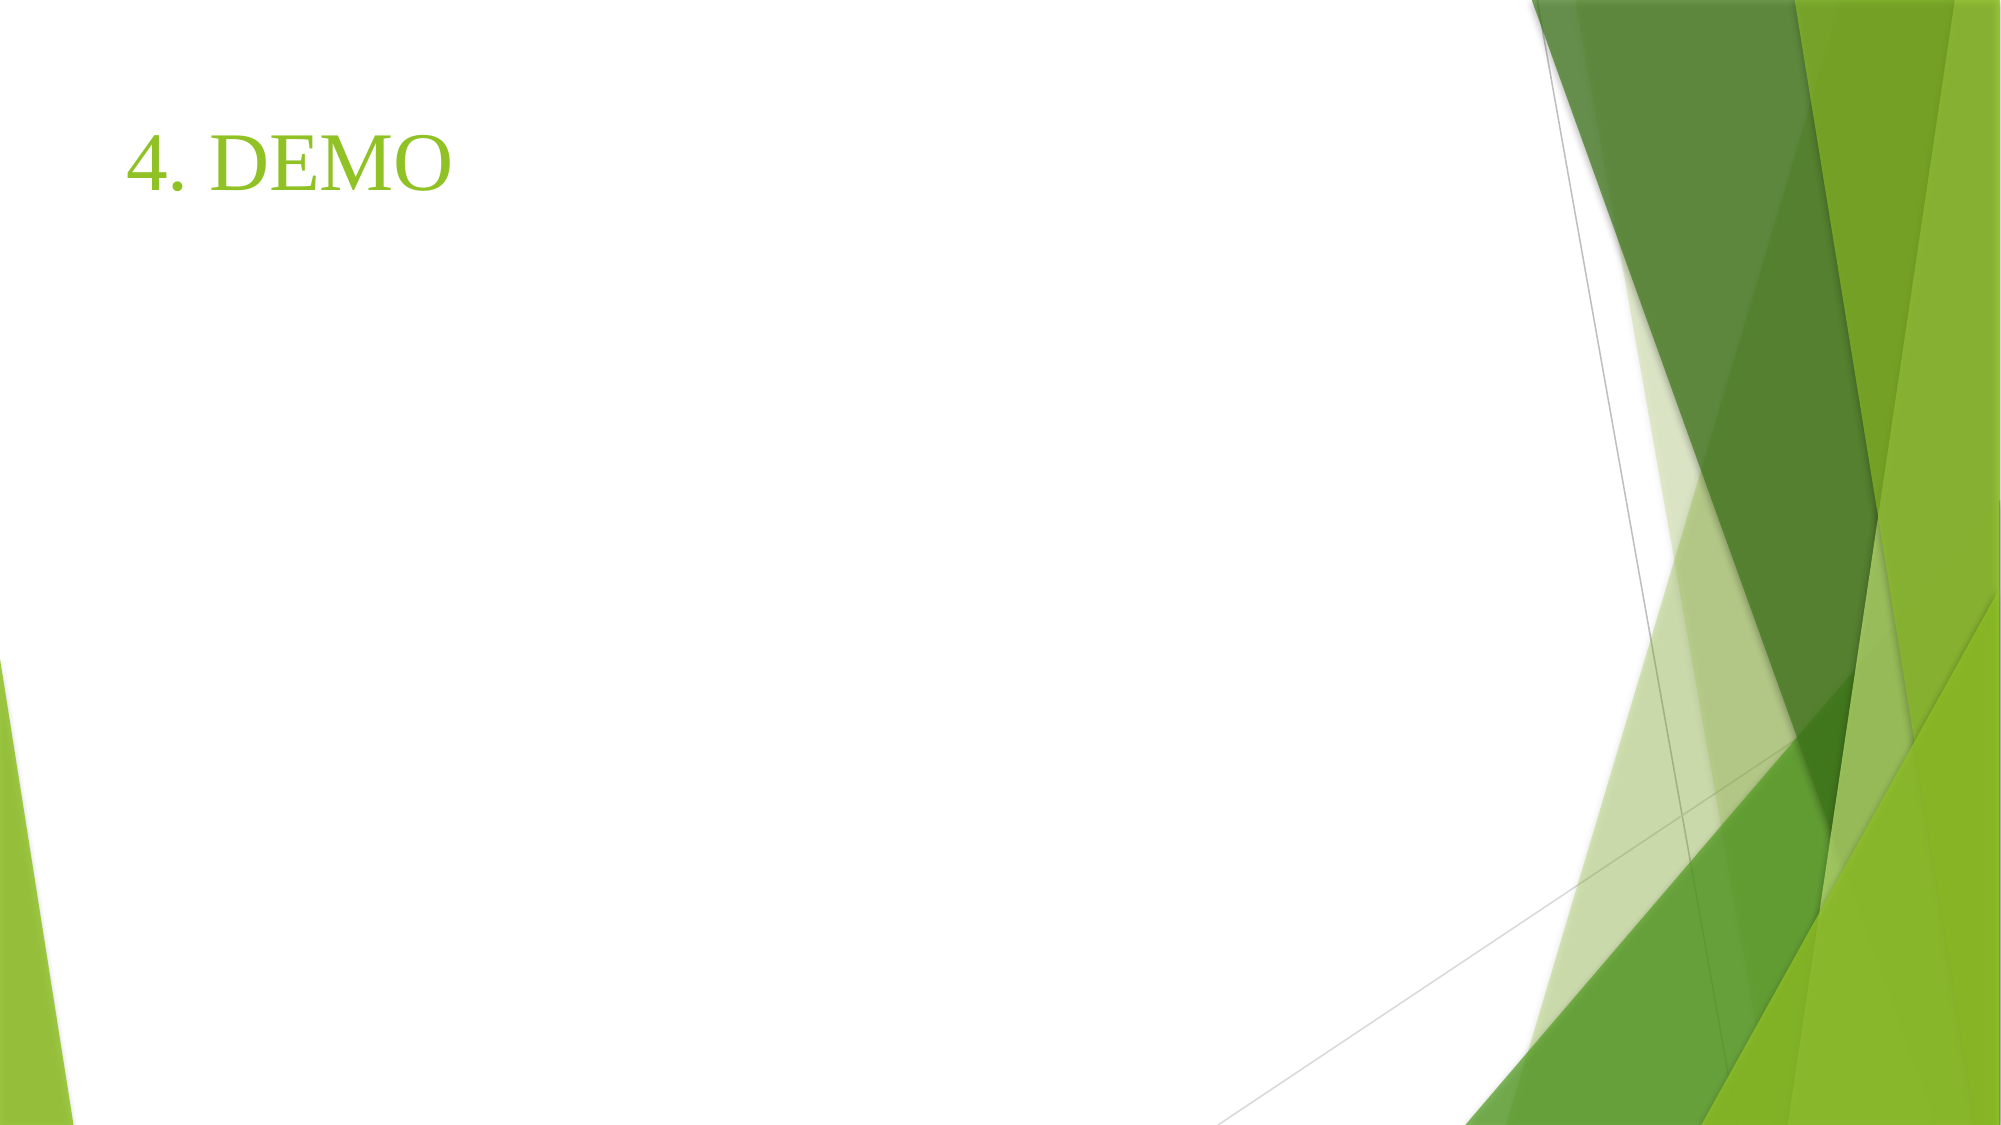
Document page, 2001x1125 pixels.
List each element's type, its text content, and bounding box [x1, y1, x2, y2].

title 4. DEMO [111, 99, 1522, 317]
